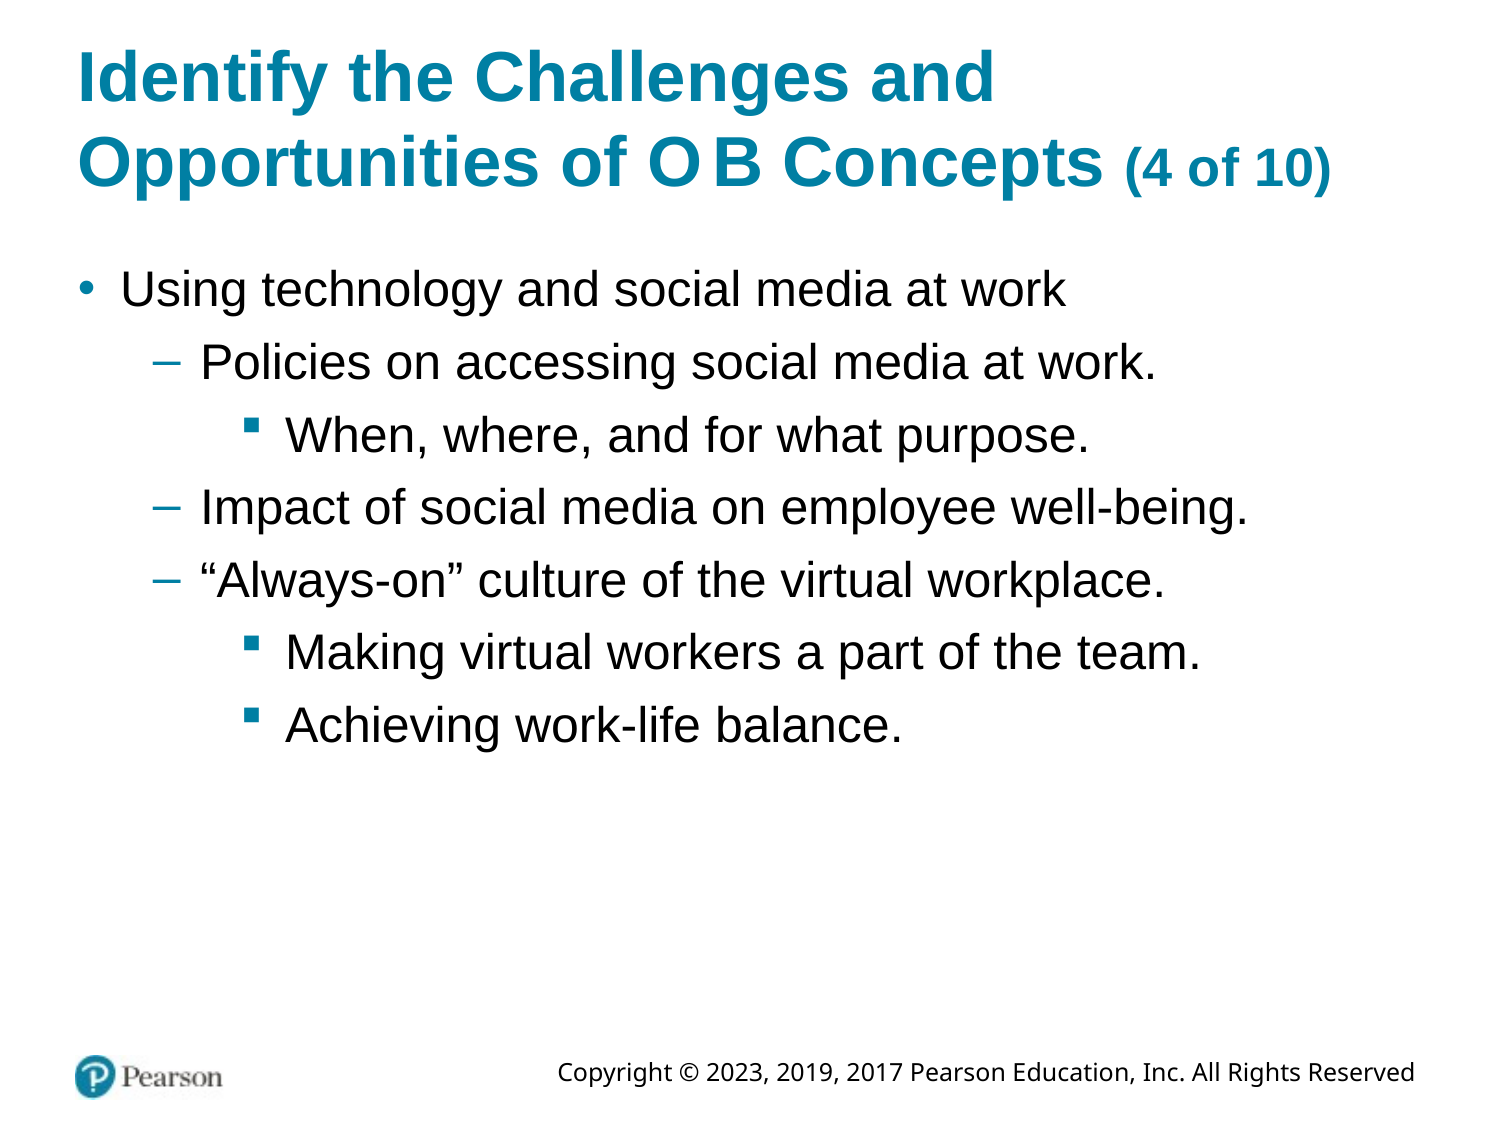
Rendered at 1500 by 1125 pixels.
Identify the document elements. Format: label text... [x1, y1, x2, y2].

title Identify the Challenges and Opportunities of O B Concepts (4 of 10) [78, 19, 1428, 213]
list Using technology and social media at work Policies on accessing social media at work. When, where, and for what purpose. Impact of social media on employee well-being. “Always-on” culture of the virtual workplace. Making virtual workers a part of the team. Achieving work-life balance. [78, 182, 1425, 827]
picture [75, 1055, 225, 1100]
